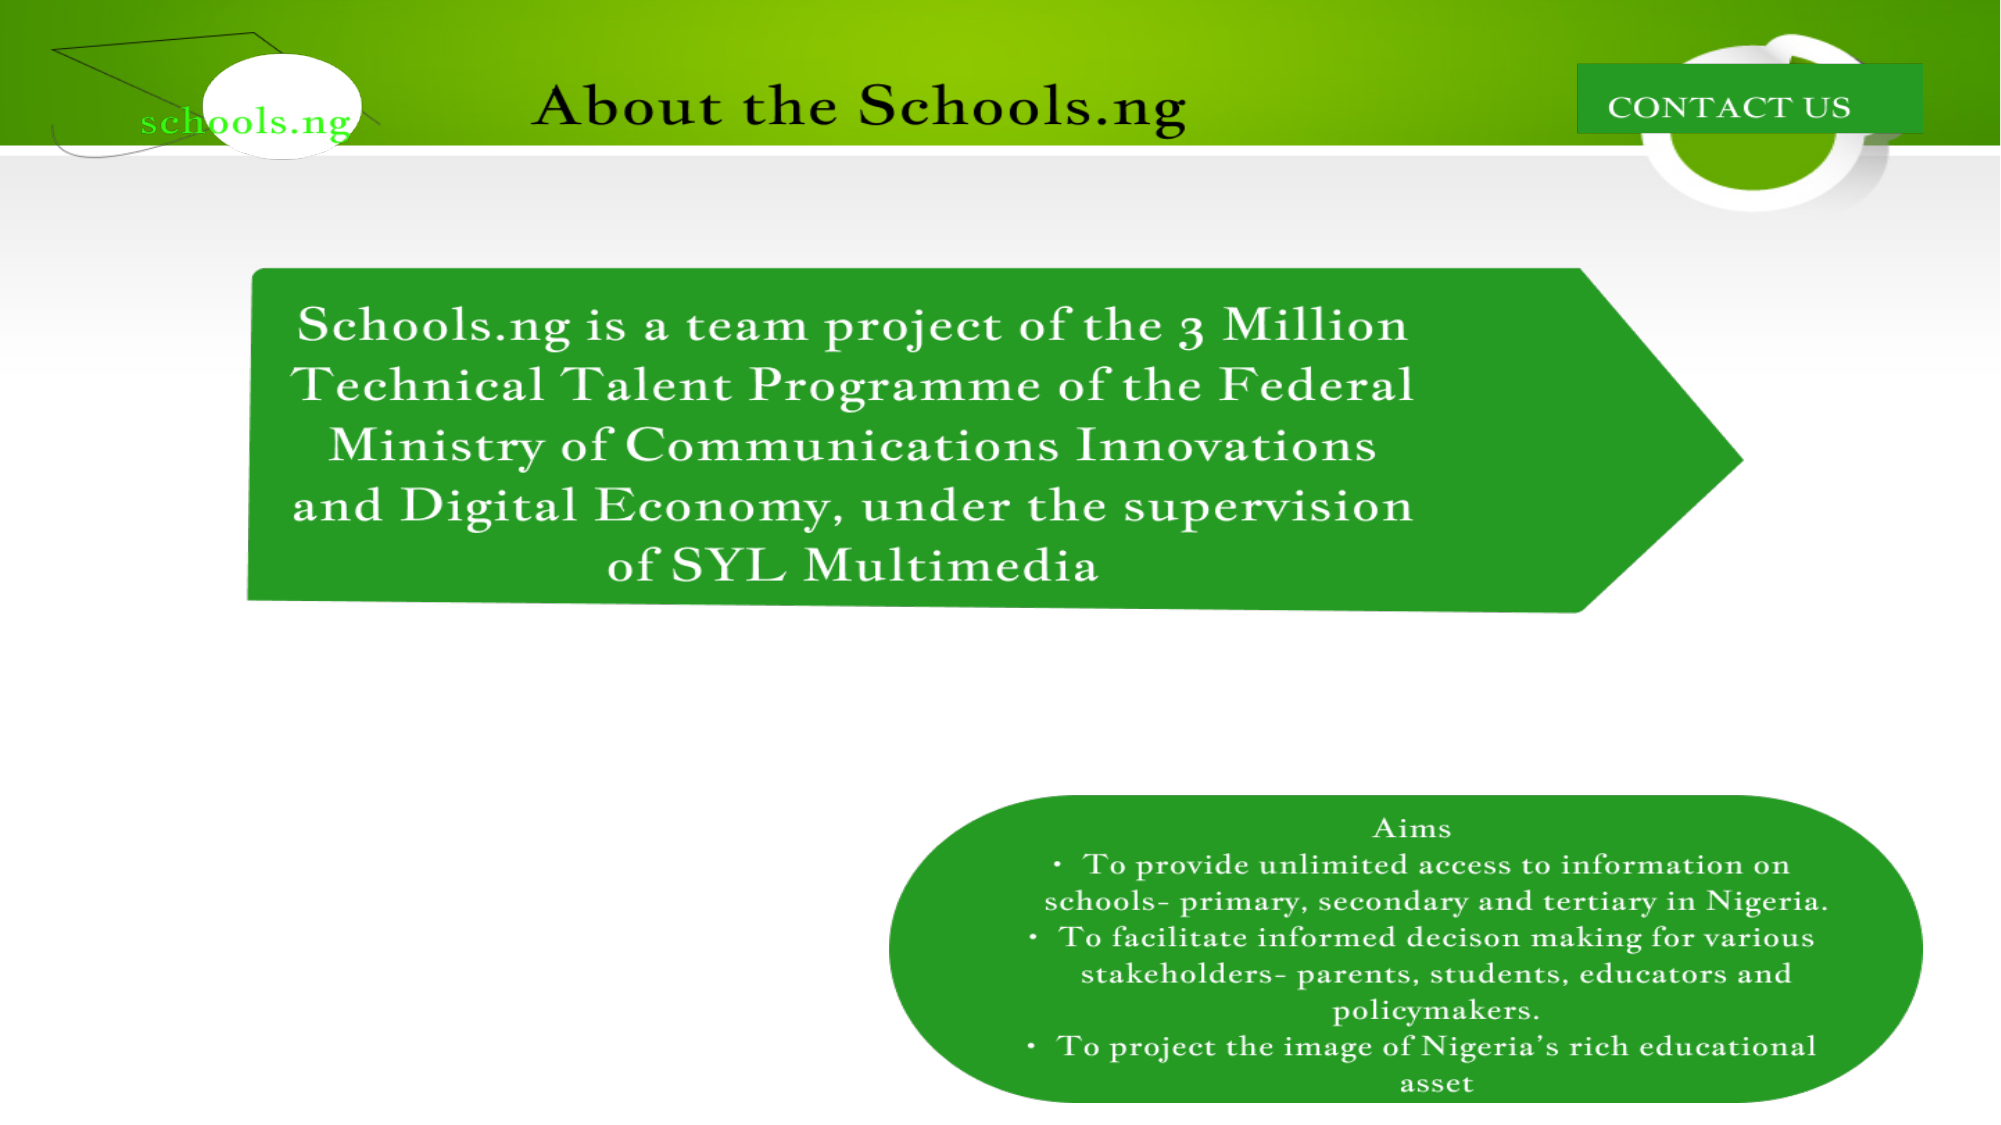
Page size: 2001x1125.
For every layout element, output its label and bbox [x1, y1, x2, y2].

list [50, 31, 1923, 1103]
picture [0, 0, 2001, 1125]
